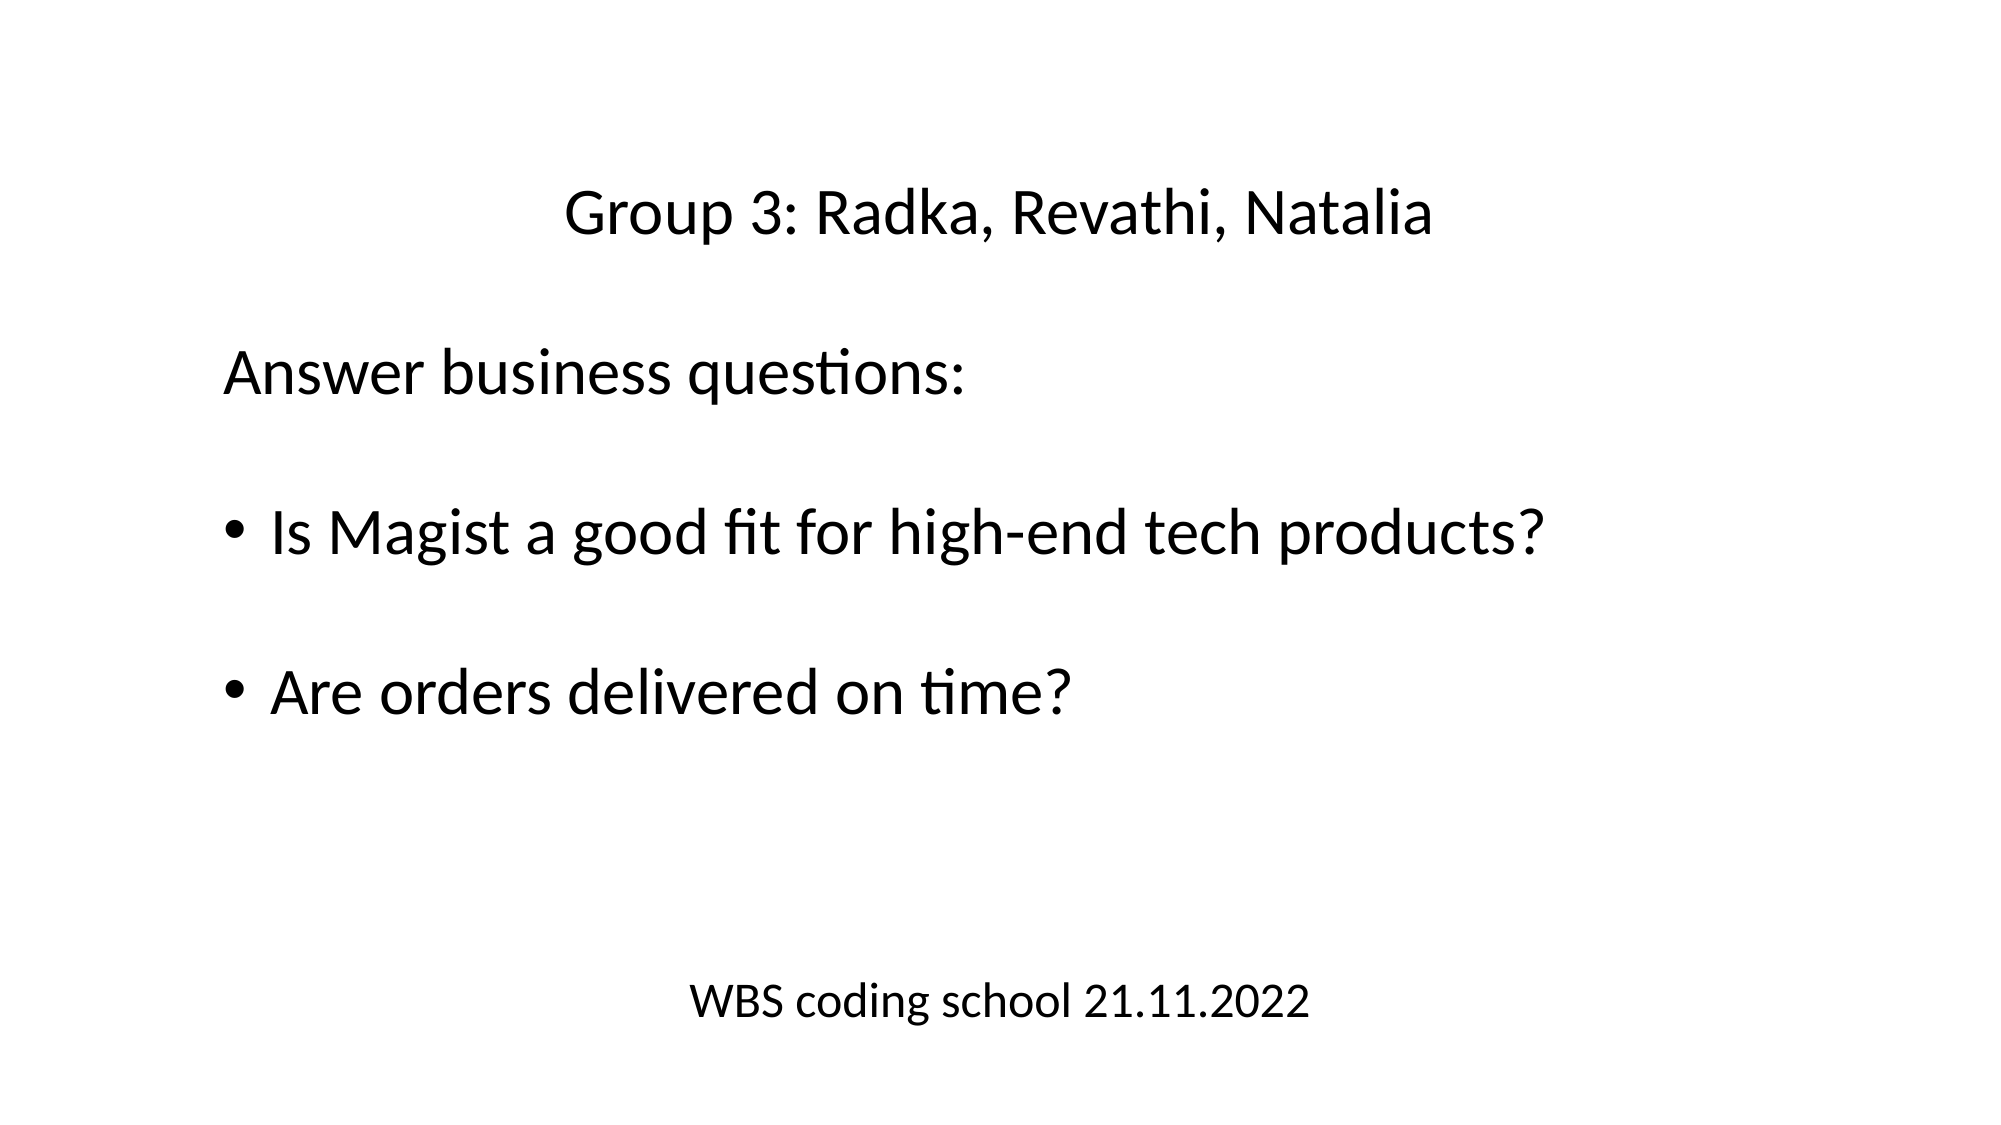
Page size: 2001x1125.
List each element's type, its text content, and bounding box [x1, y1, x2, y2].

text_box Group 3: Radka, Revathi, Natalia Answer business questions: Is Magist a good fit for high-end tech products? Are orders delivered on time? WBS coding school 21.11.2022 [208, 160, 1792, 1081]
